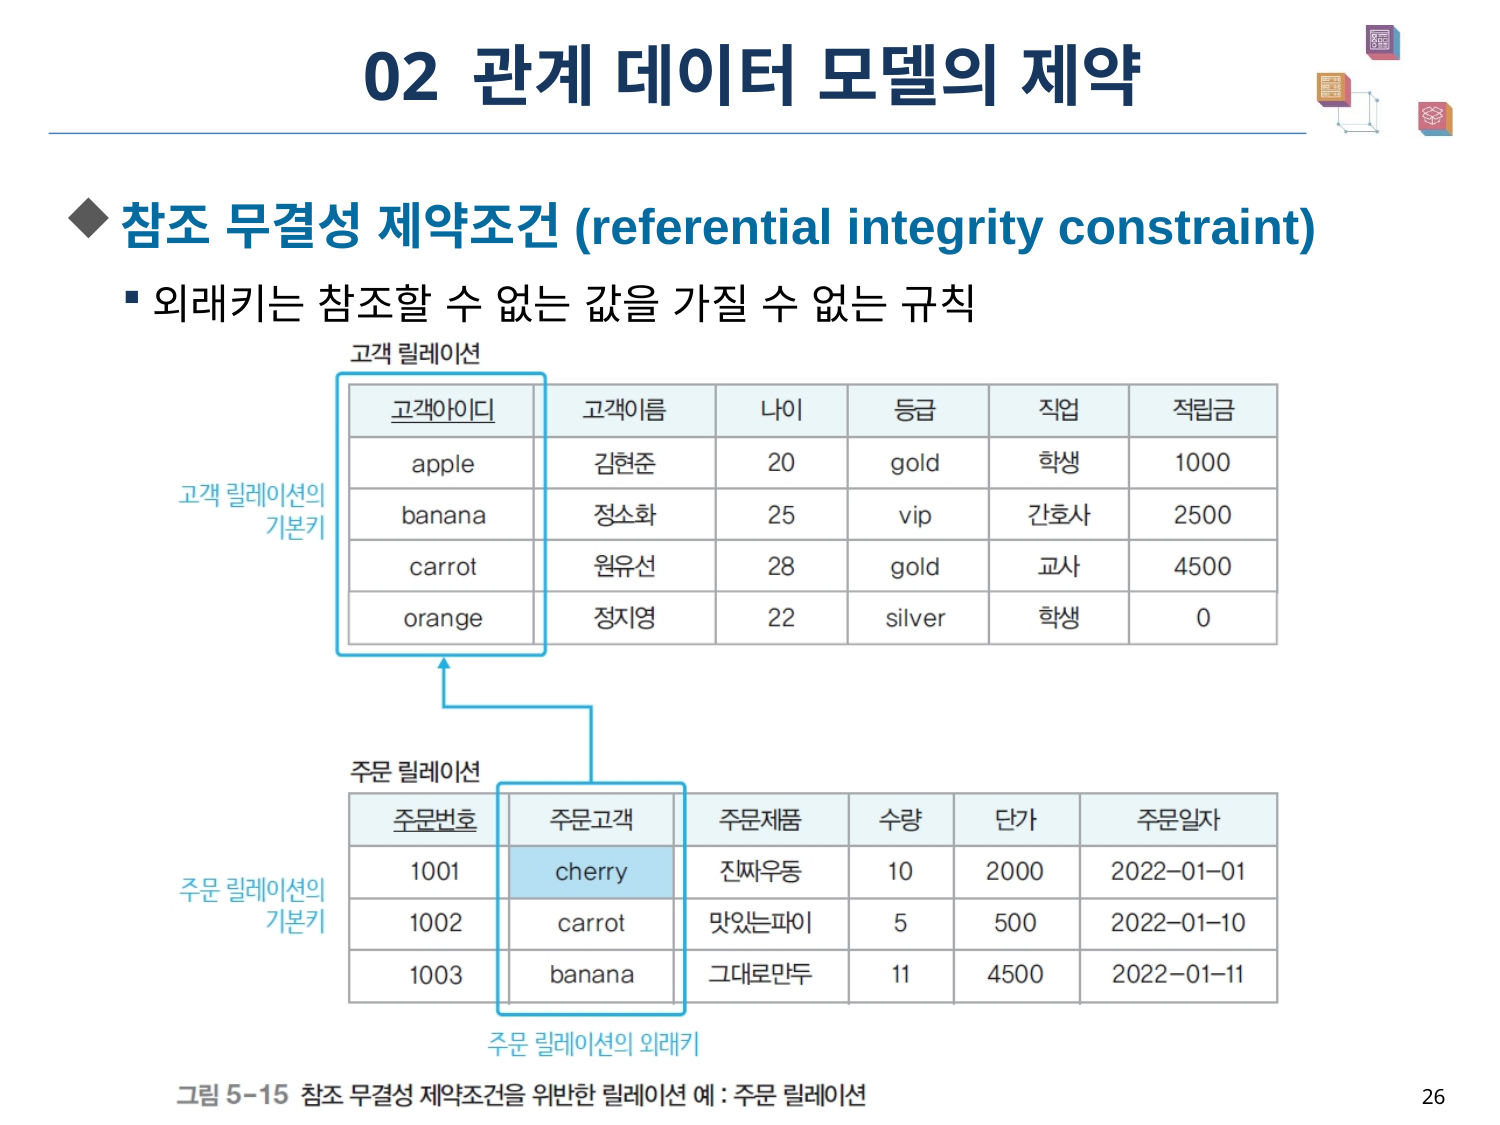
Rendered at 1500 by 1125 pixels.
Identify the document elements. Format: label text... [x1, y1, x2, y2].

picture [1316, 123, 1453, 138]
list 참조 무결성 제약조건(referential integrity constraint) 외래키는 참조할 수 없는 값을 가질 수 없는 규칙 [48, 187, 1452, 1097]
picture [166, 331, 1290, 1117]
title 02 관계 데이터 모델의 제약 [48, 25, 1459, 123]
